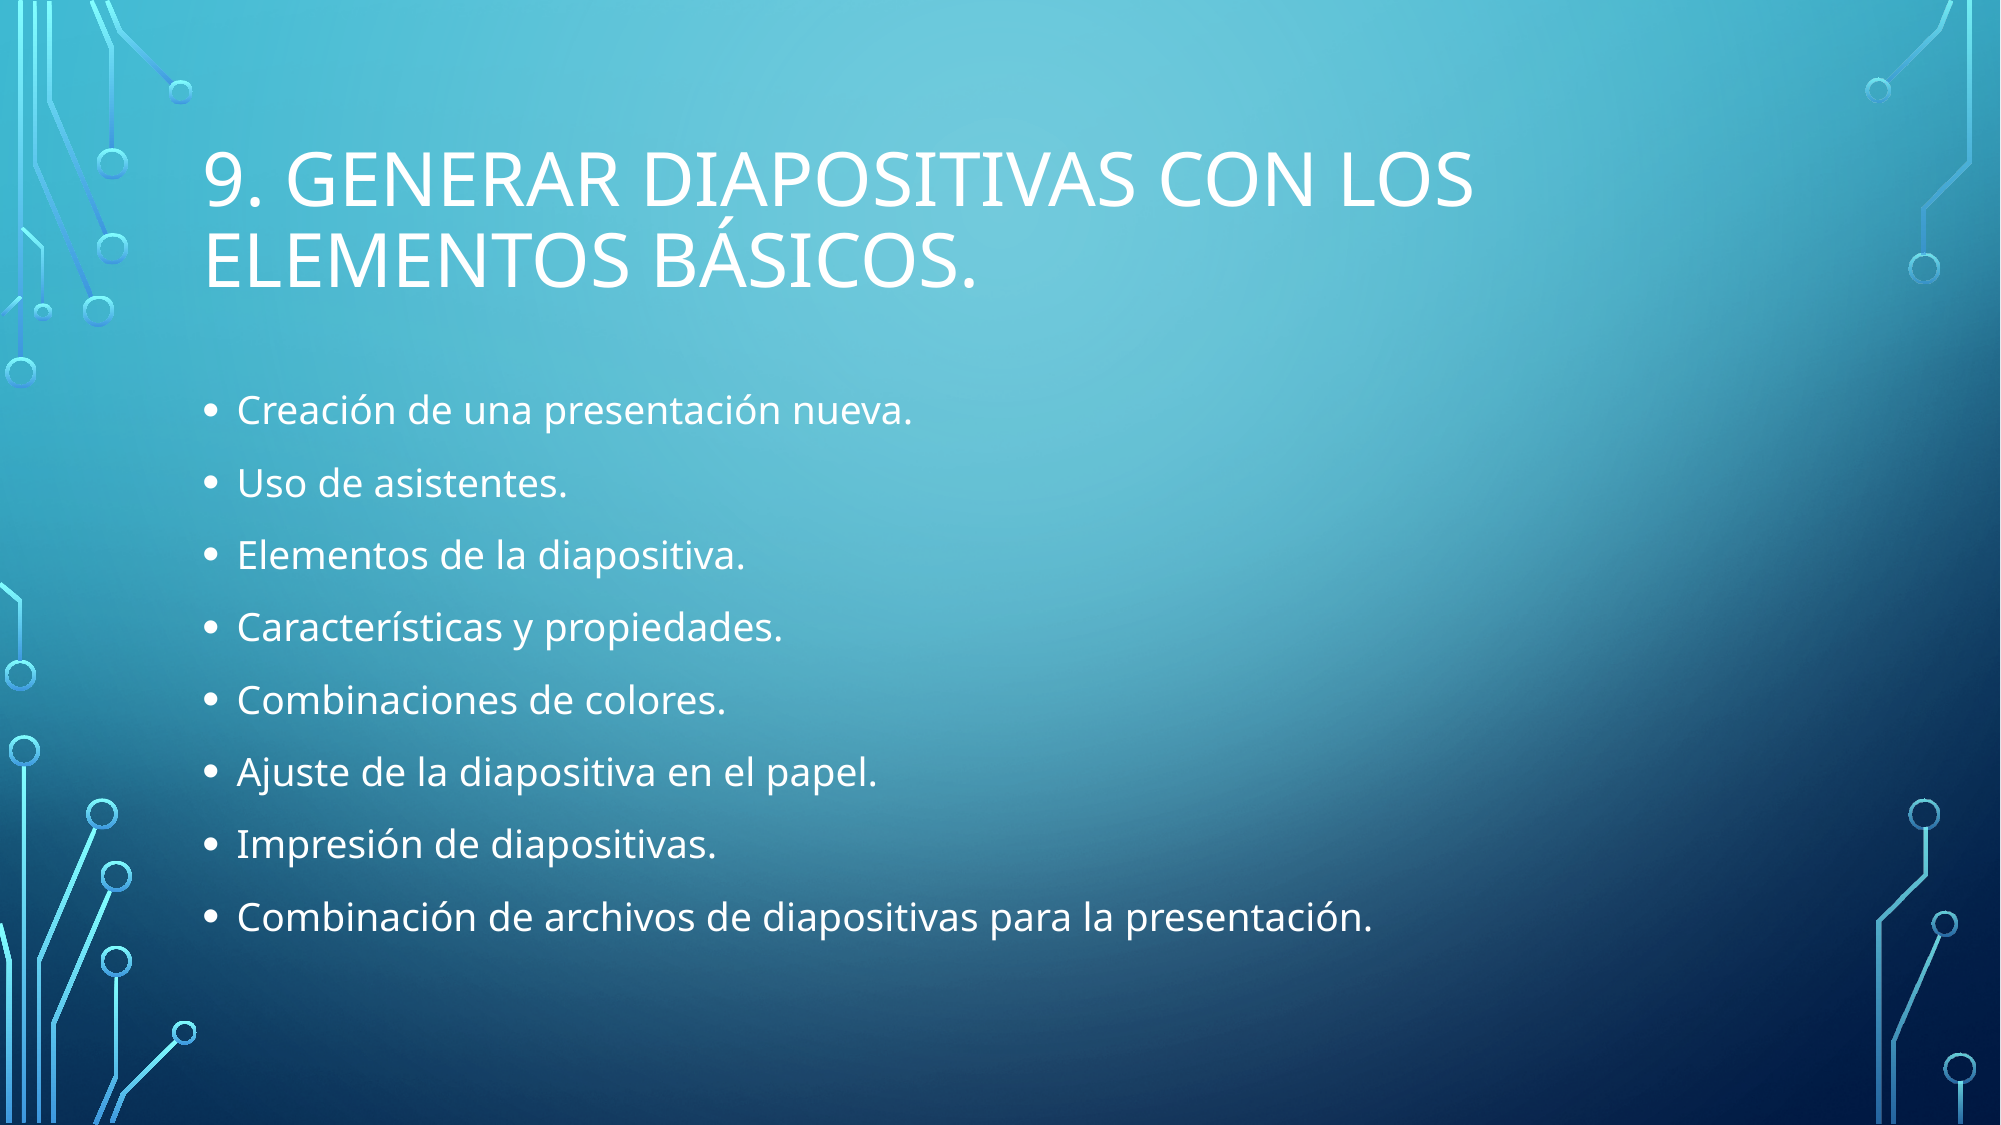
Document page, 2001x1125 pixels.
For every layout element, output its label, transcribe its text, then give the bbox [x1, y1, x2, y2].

title 9. Generar diapositivas con los elementos básicos. [187, 101, 1813, 344]
list Creación de una presentación nueva. Uso de asistentes. Elementos de la diapositiva. Características y propiedades. Combinaciones de colores. Ajuste de la diapositiva en el papel. Impresión de diapositivas. Combinación de archivos de diapositivas para la presentación. [187, 369, 1813, 950]
